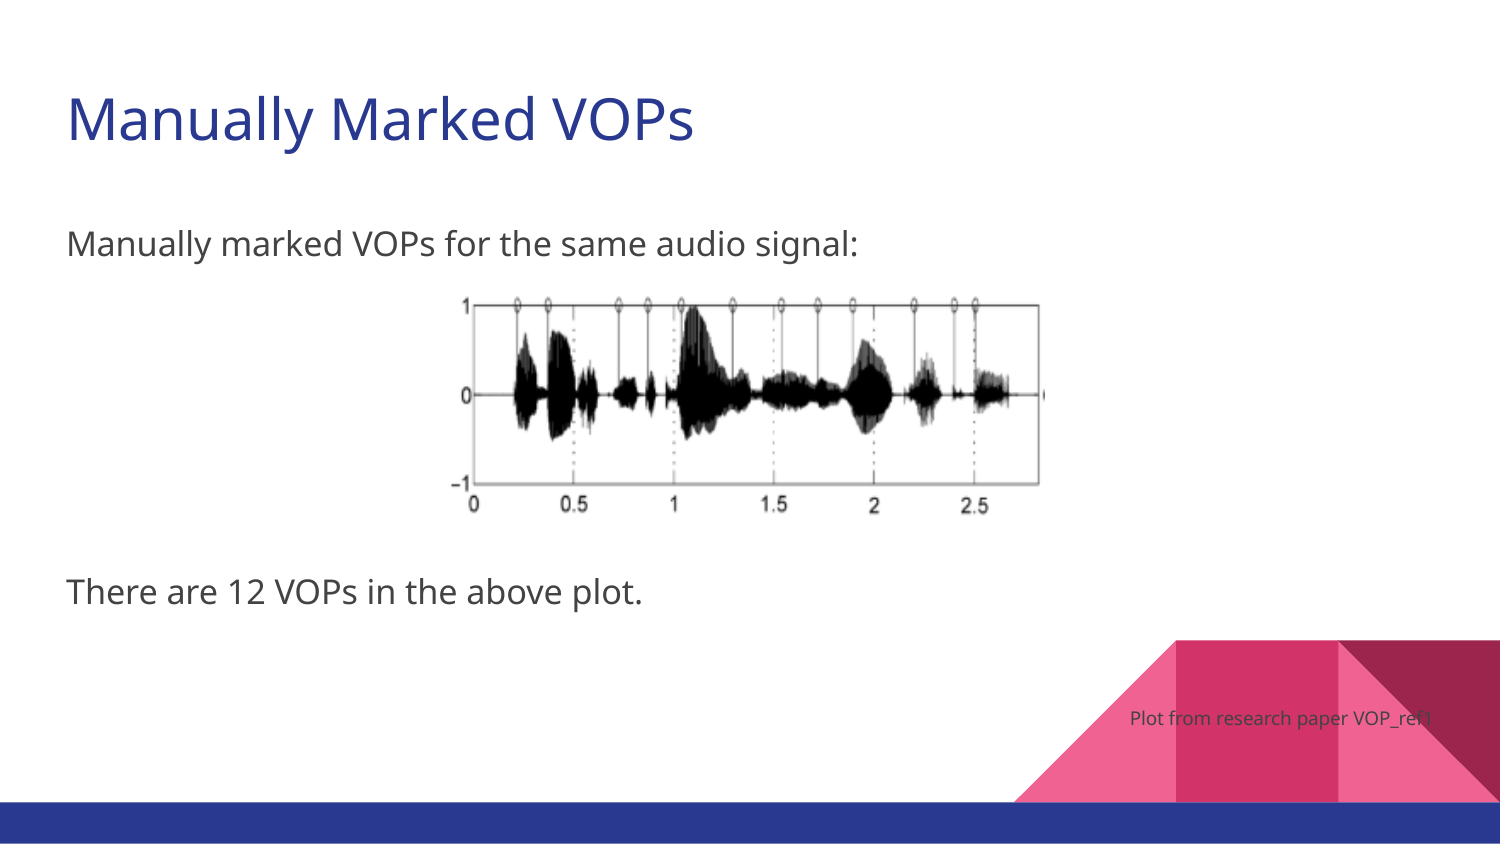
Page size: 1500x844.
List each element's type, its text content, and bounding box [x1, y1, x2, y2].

list Manually marked VOPs for the same audio signal: There are 12 VOPs in the above plot. Plot from research paper VOP_ref1 [51, 201, 1449, 750]
title Manually Marked VOPs [51, 67, 1449, 167]
picture [439, 282, 1045, 521]
